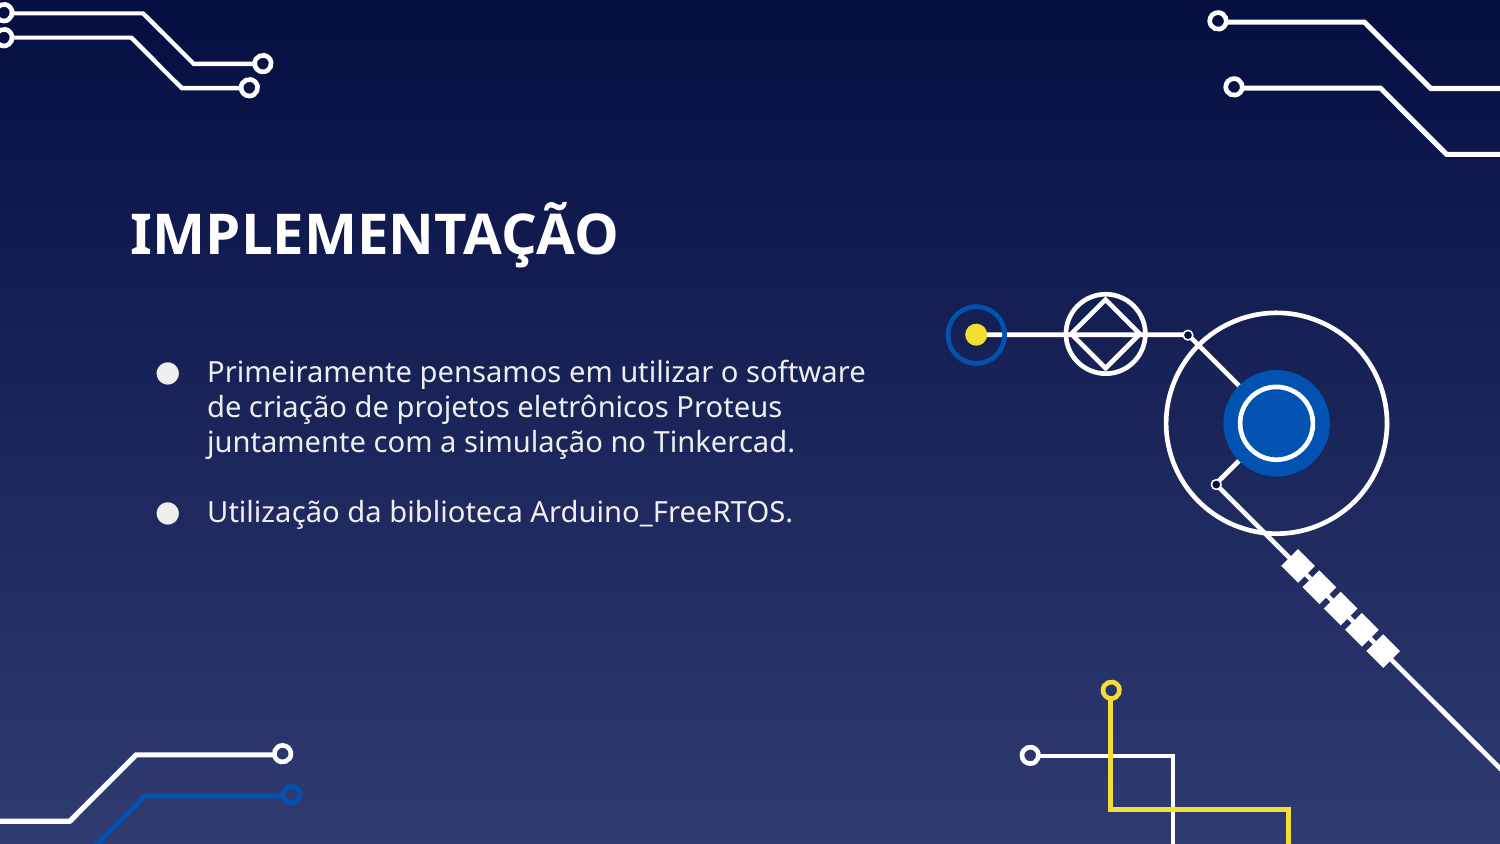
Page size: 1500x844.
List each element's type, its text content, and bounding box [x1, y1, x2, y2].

list Primeiramente pensamos em utilizar o software de criação de projetos eletrônicos Proteus juntamente com a simulação no Tinkercad. Utilização da biblioteca Arduino_FreeRTOS. [116, 290, 913, 696]
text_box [1166, 110, 1472, 844]
title IMPLEMENTAÇÃO [115, 160, 814, 303]
